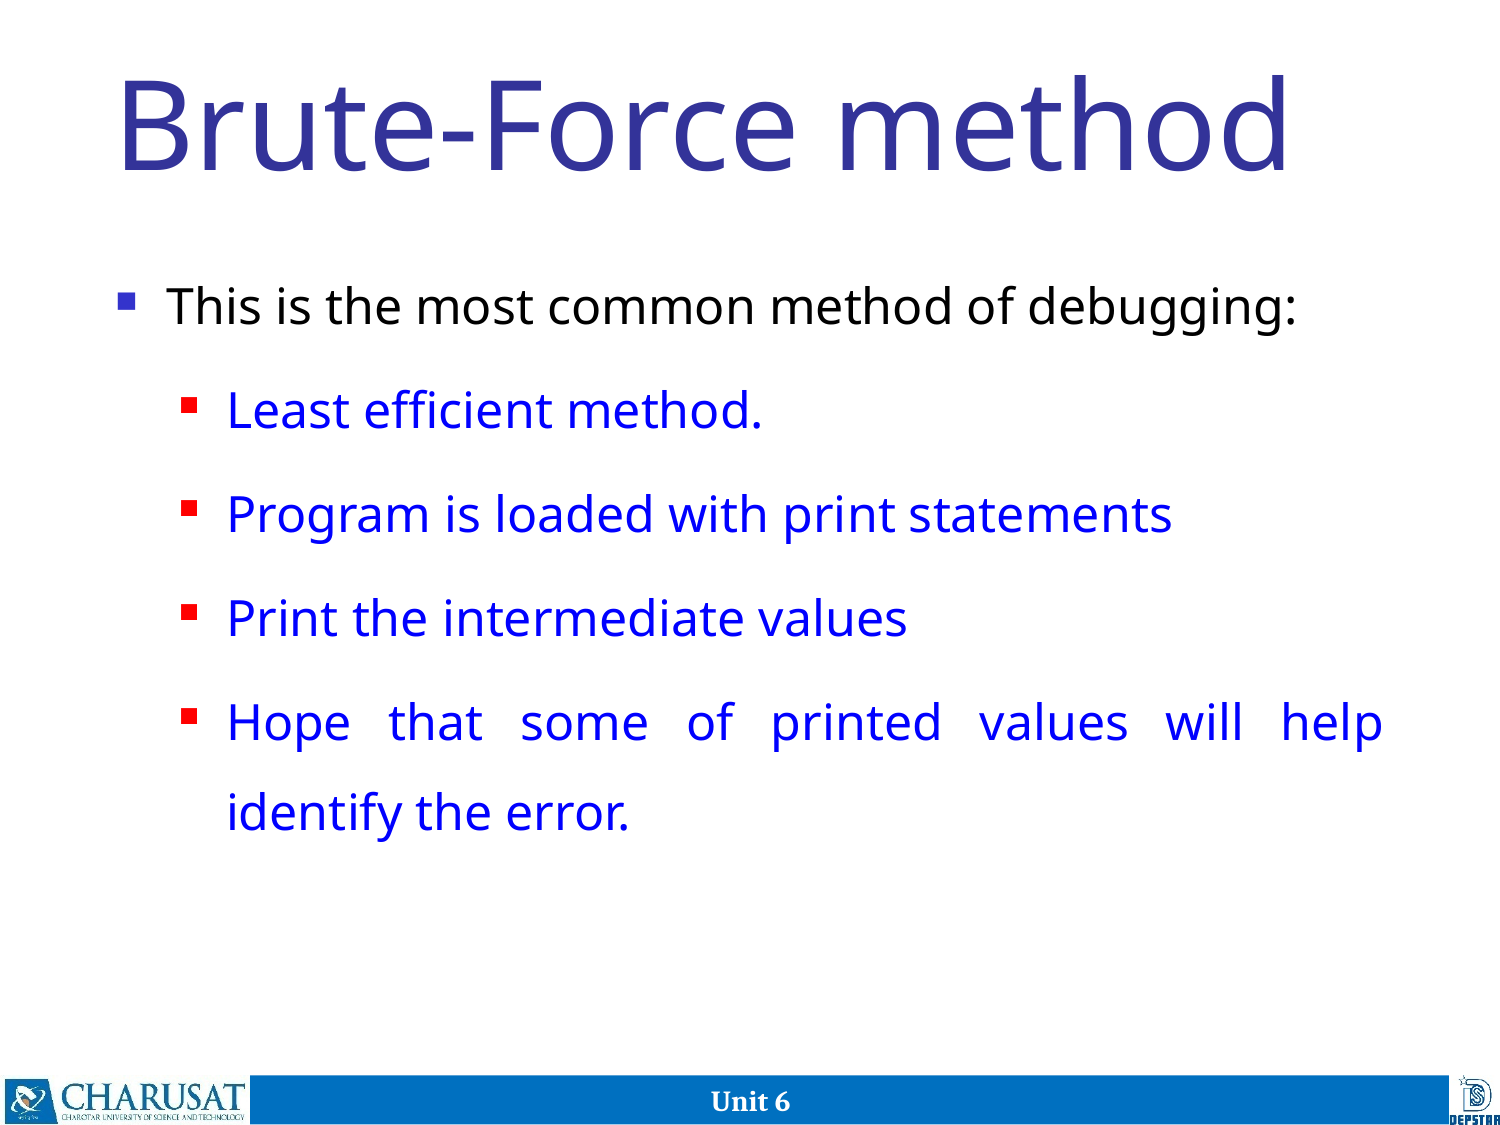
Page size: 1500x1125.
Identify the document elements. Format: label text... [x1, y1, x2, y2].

picture [0, 1075, 250, 1125]
list This is the most common method of debugging: Least efficient method. Program is loaded with print statements Print the intermediate values Hope that some of printed values will help identify the error. [112, 237, 1388, 949]
picture [1449, 1074, 1500, 1125]
text_box Unit 6 [251, 1075, 1447, 1125]
title Brute-Force method [110, 27, 1390, 214]
